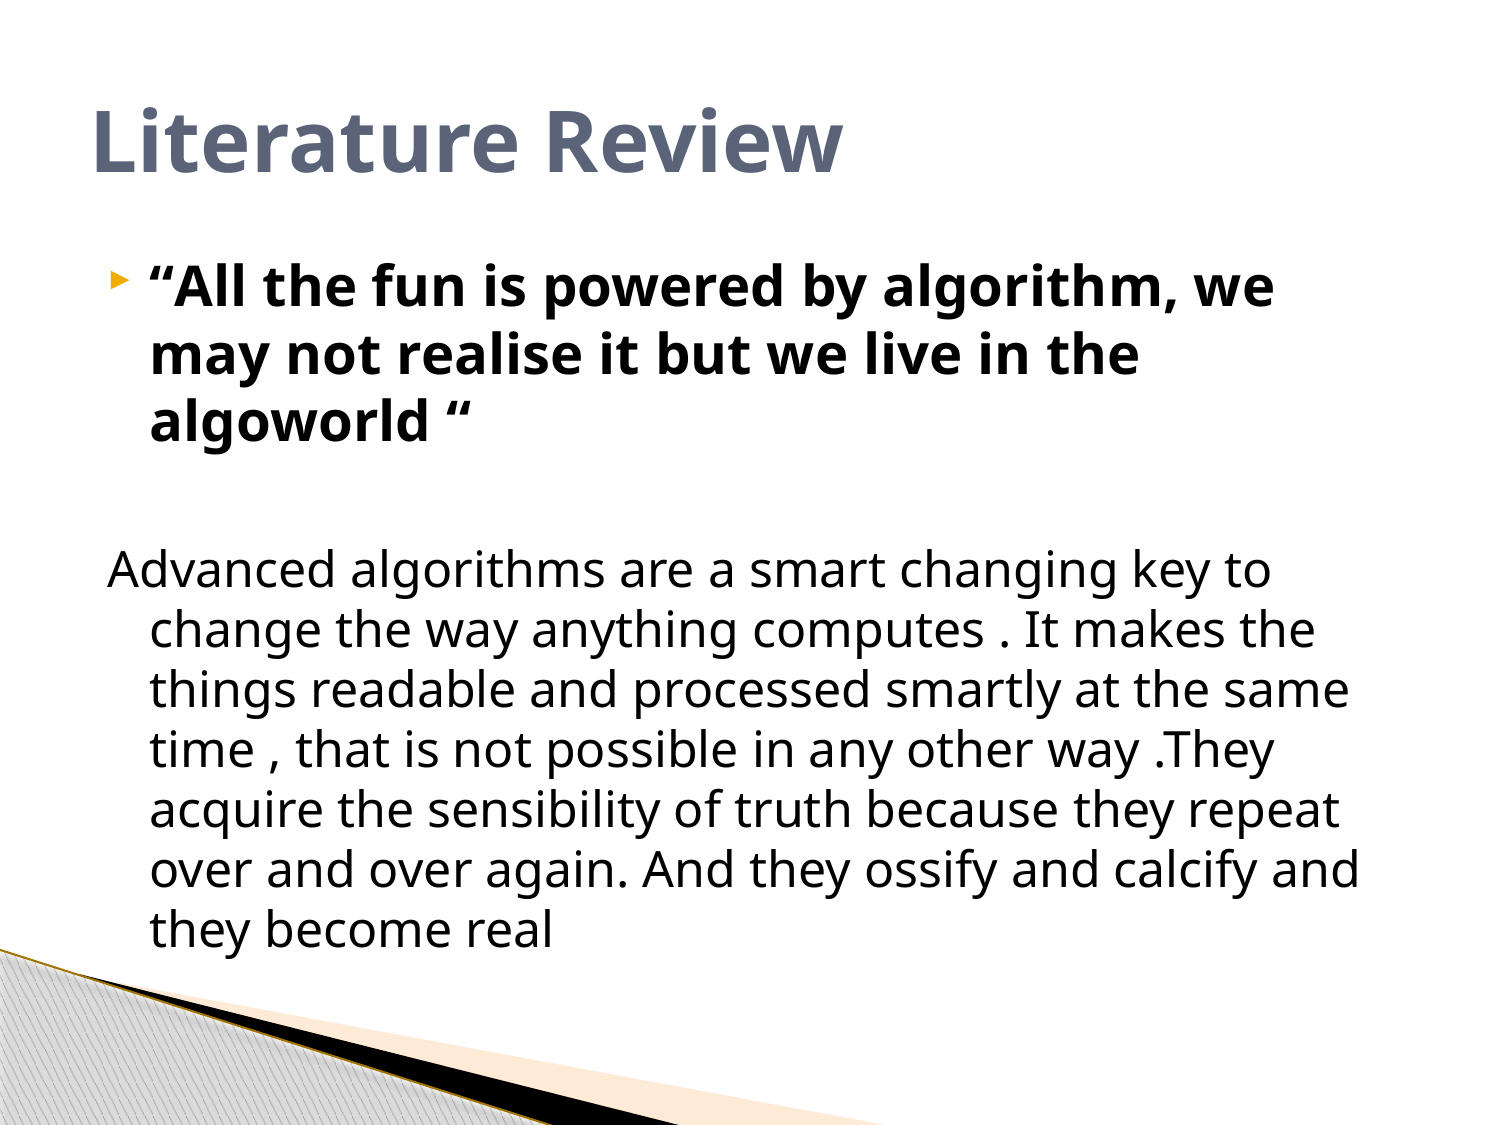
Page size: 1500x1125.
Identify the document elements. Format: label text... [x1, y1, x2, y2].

title Literature Review [75, 45, 1425, 233]
list “All the fun is powered by algorithm, we may not realise it but we live in the algoworld “ Advanced algorithms are a smart changing key to change the way anything computes . It makes the things readable and processed smartly at the same time , that is not possible in any other way .They acquire the sensibility of truth because they repeat over and over again. And they ossify and calcify and they become real [75, 243, 1425, 986]
